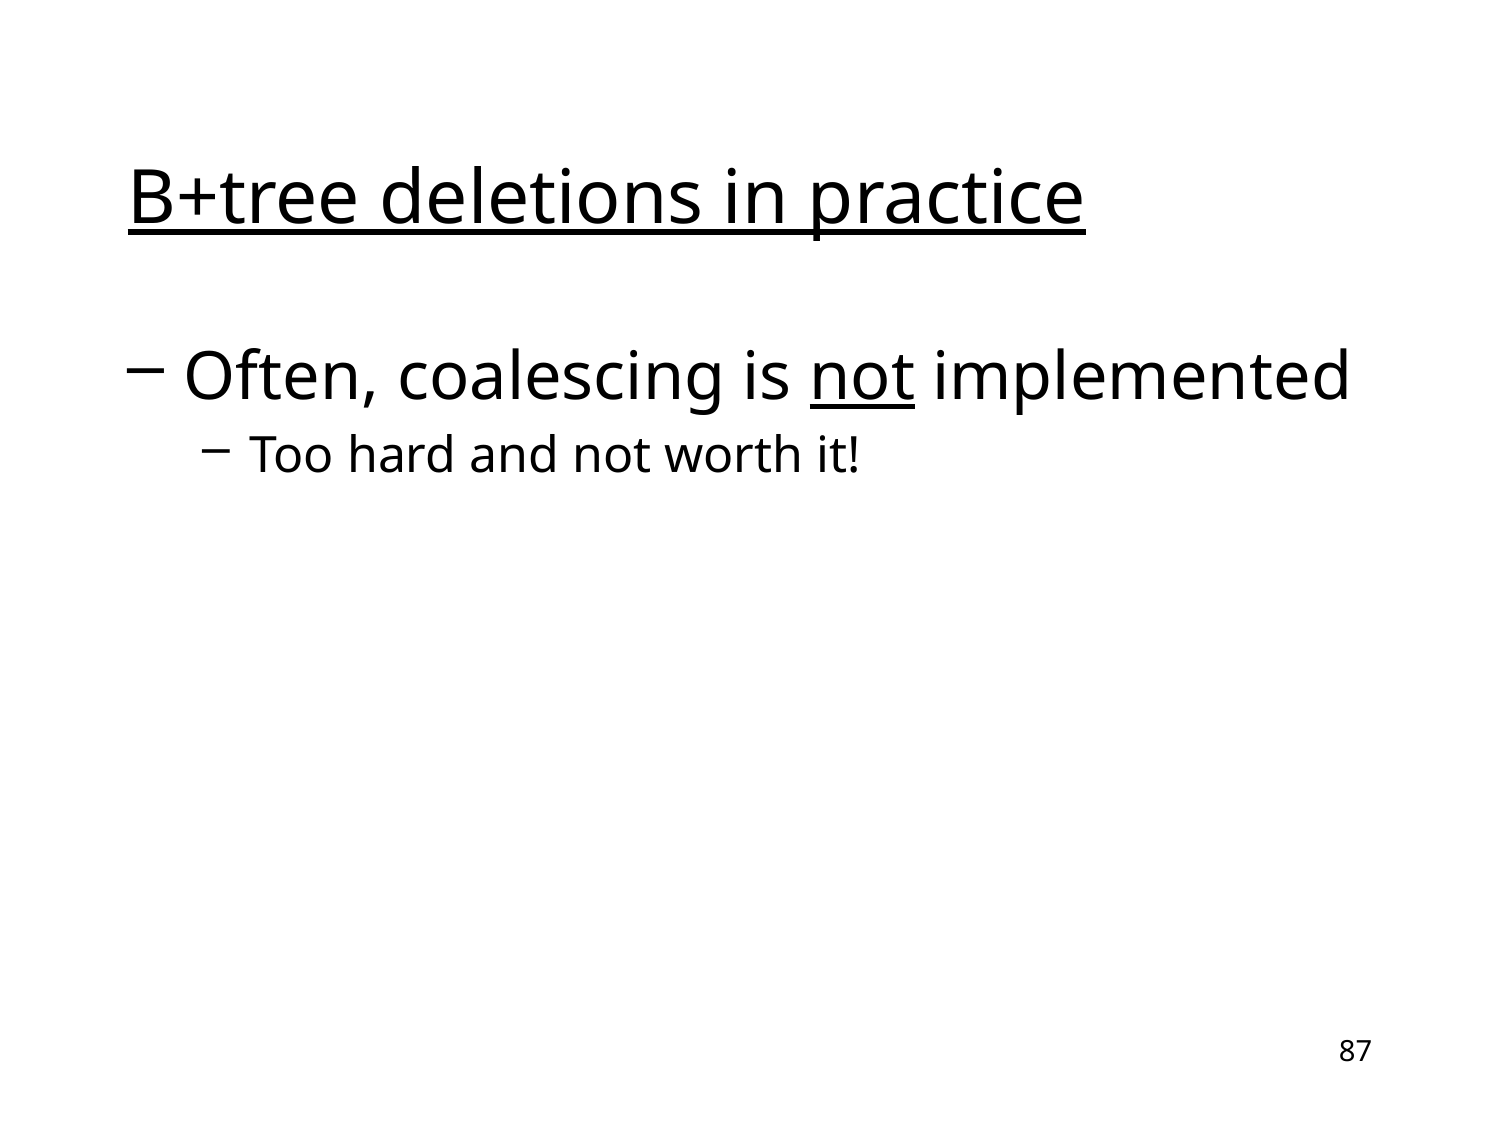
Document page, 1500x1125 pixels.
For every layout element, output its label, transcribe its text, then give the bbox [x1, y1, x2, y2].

slide_number 87 [1074, 1024, 1388, 1101]
list Often, coalescing is not implemented Too hard and not worth it! [112, 324, 1388, 561]
title B+tree deletions in practice [112, 99, 1388, 288]
